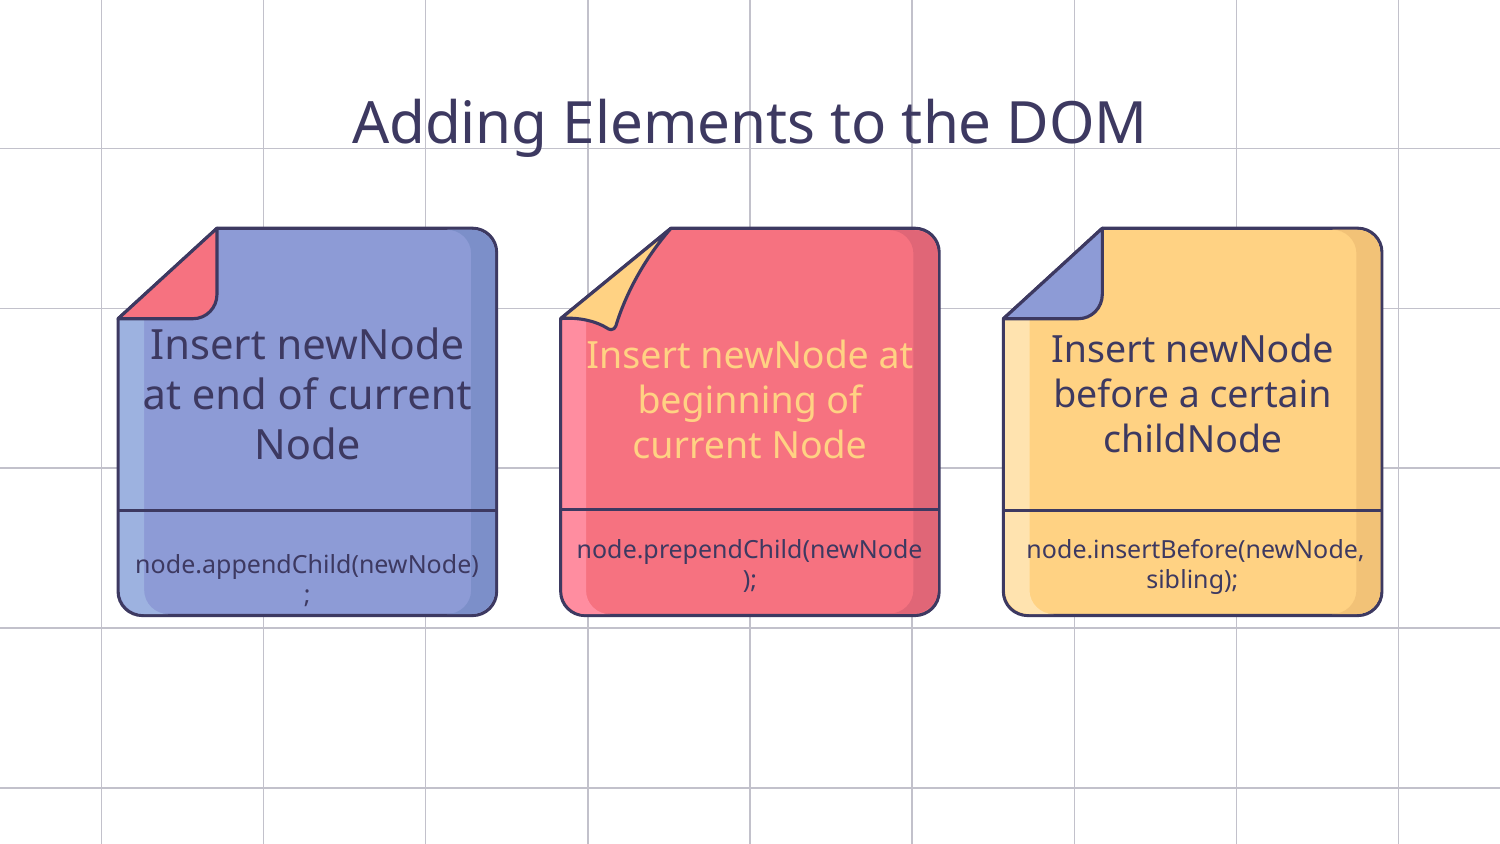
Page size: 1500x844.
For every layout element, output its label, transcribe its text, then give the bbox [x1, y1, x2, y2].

text_box Adding Elements to the DOM [118, 72, 1382, 167]
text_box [1003, 227, 1383, 616]
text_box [117, 227, 497, 616]
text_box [560, 227, 940, 616]
